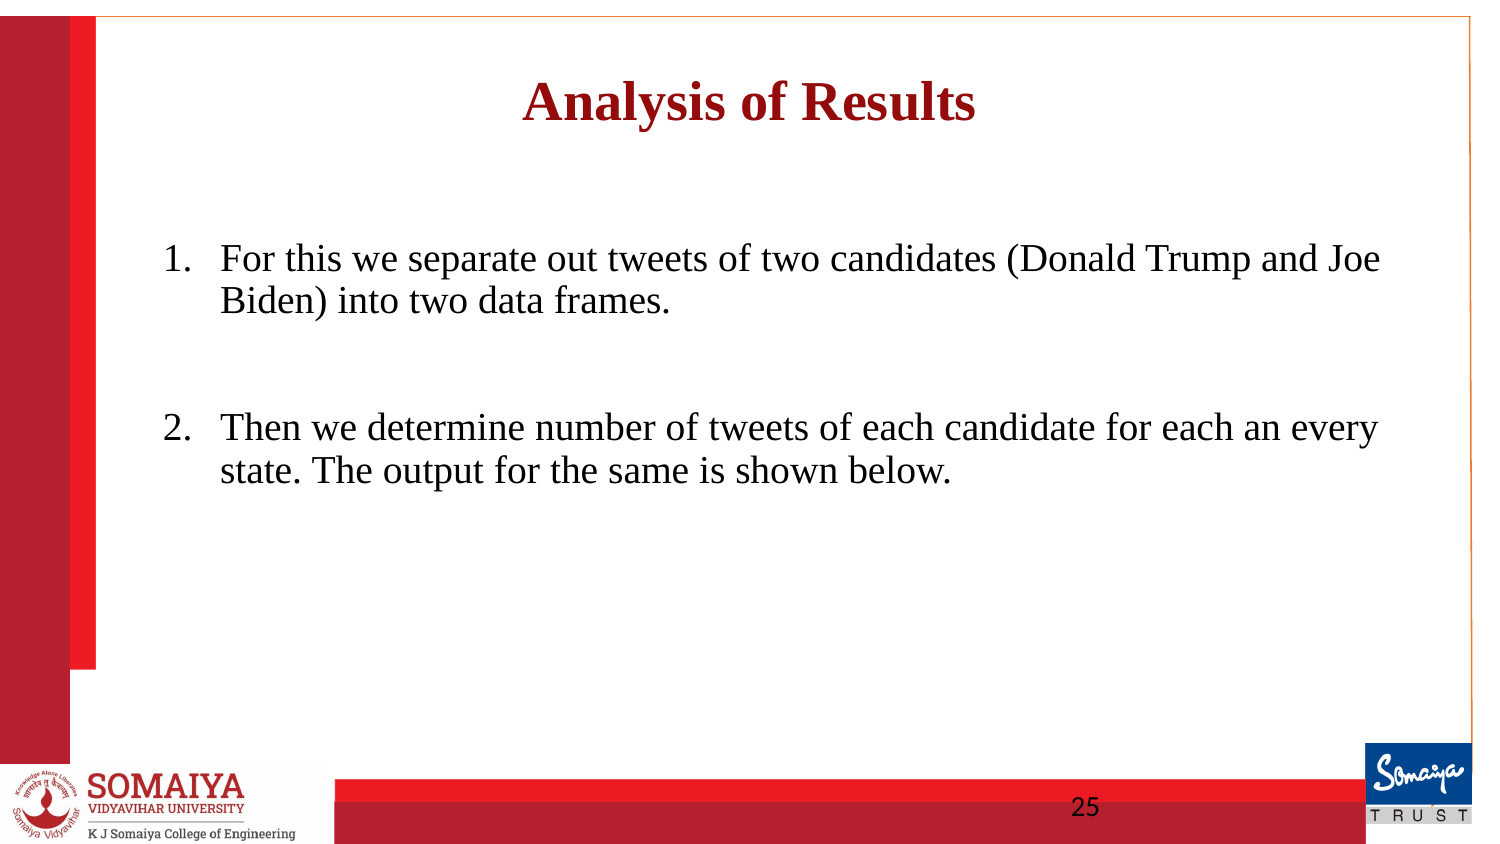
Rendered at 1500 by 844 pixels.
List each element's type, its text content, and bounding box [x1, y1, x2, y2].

picture [1365, 743, 1472, 824]
list For this we separate out tweets of two candidates (Donald Trump and Joe Biden) into two data frames. Then we determine number of tweets of each candidate for each an every state. The output for the same is shown below. [134, 162, 1418, 720]
picture [335, 780, 1365, 844]
title Analysis of Results [142, 65, 1358, 162]
slide_number ‹#› [1059, 782, 1397, 827]
picture [0, 16, 327, 844]
